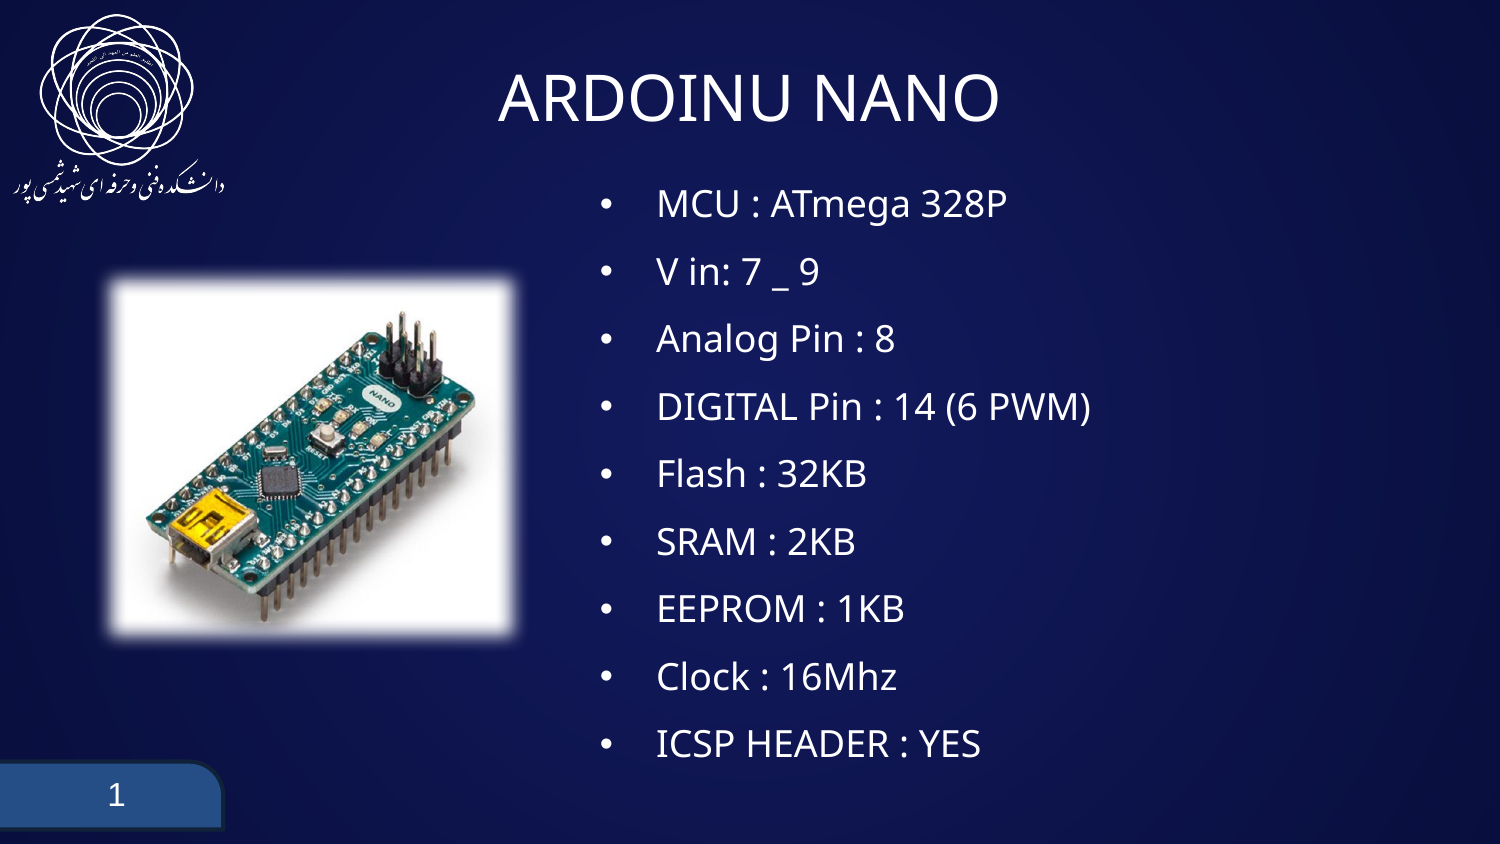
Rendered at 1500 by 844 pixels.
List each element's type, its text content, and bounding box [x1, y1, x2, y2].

text_box MCU : ATmega 328P V in: 7 _ 9 Analog Pin : 8 DIGITAL Pin : 14 (6 PWM) Flash : 32KB SRAM : 2KB EEPROM : 1KB Clock : 16Mhz ICSP HEADER : YES [584, 142, 1463, 803]
picture [0, 0, 1500, 844]
title ARDOINU NANO [311, 41, 1189, 163]
text_box 1 [7, 766, 226, 821]
